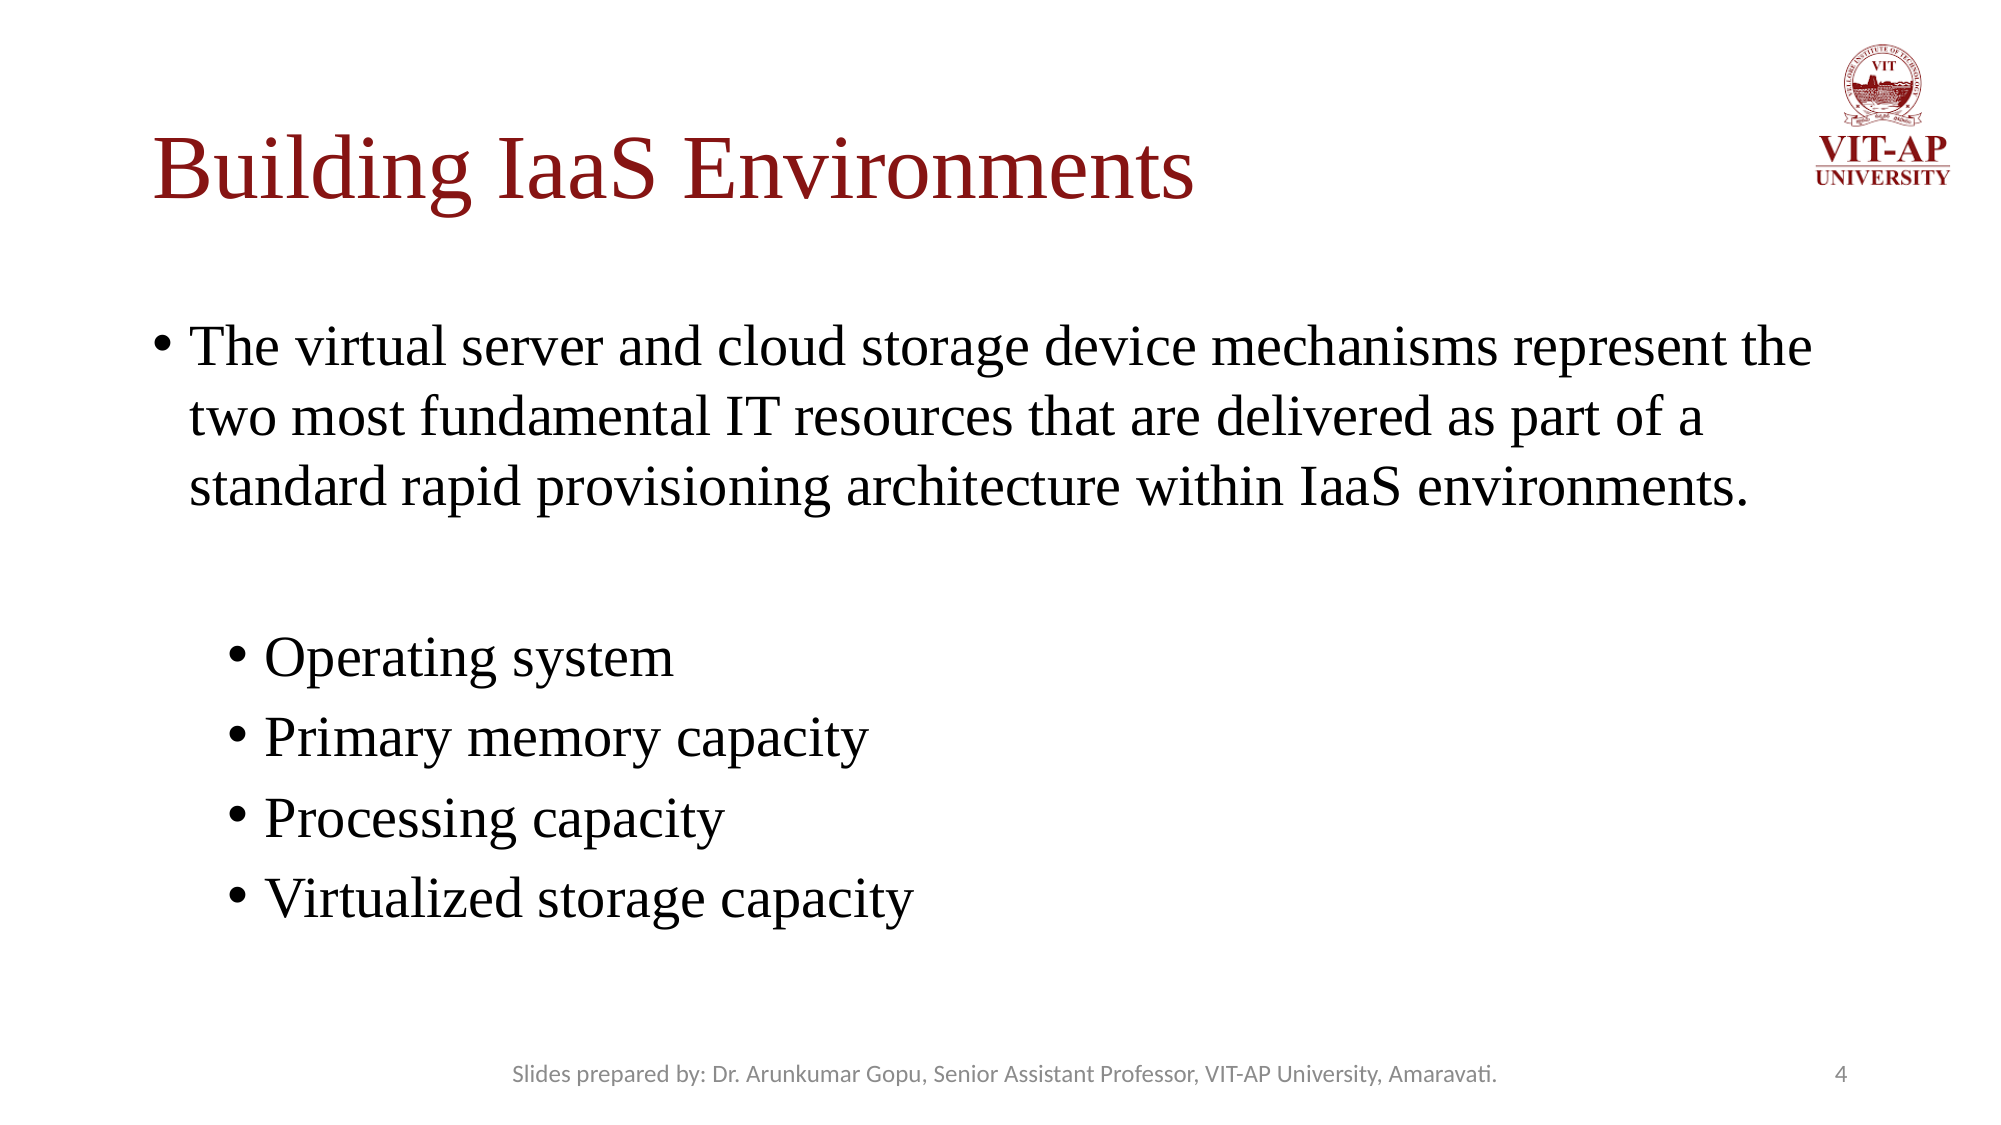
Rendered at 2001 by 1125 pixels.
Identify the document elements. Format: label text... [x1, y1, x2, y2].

list The virtual server and cloud storage device mechanisms represent the two most fundamental IT resources that are delivered as part of a standard rapid provisioning architecture within IaaS environments. Operating system Primary memory capacity Processing capacity Virtualized storage capacity [137, 299, 1863, 1014]
footer Slides prepared by: Dr. Arunkumar Gopu, Senior Assistant Professor, VIT-AP University, Amaravati. [278, 1042, 1734, 1103]
title Building IaaS Environments [137, 59, 1808, 278]
picture [1766, 6, 2000, 240]
slide_number 4 [1771, 1042, 1863, 1103]
